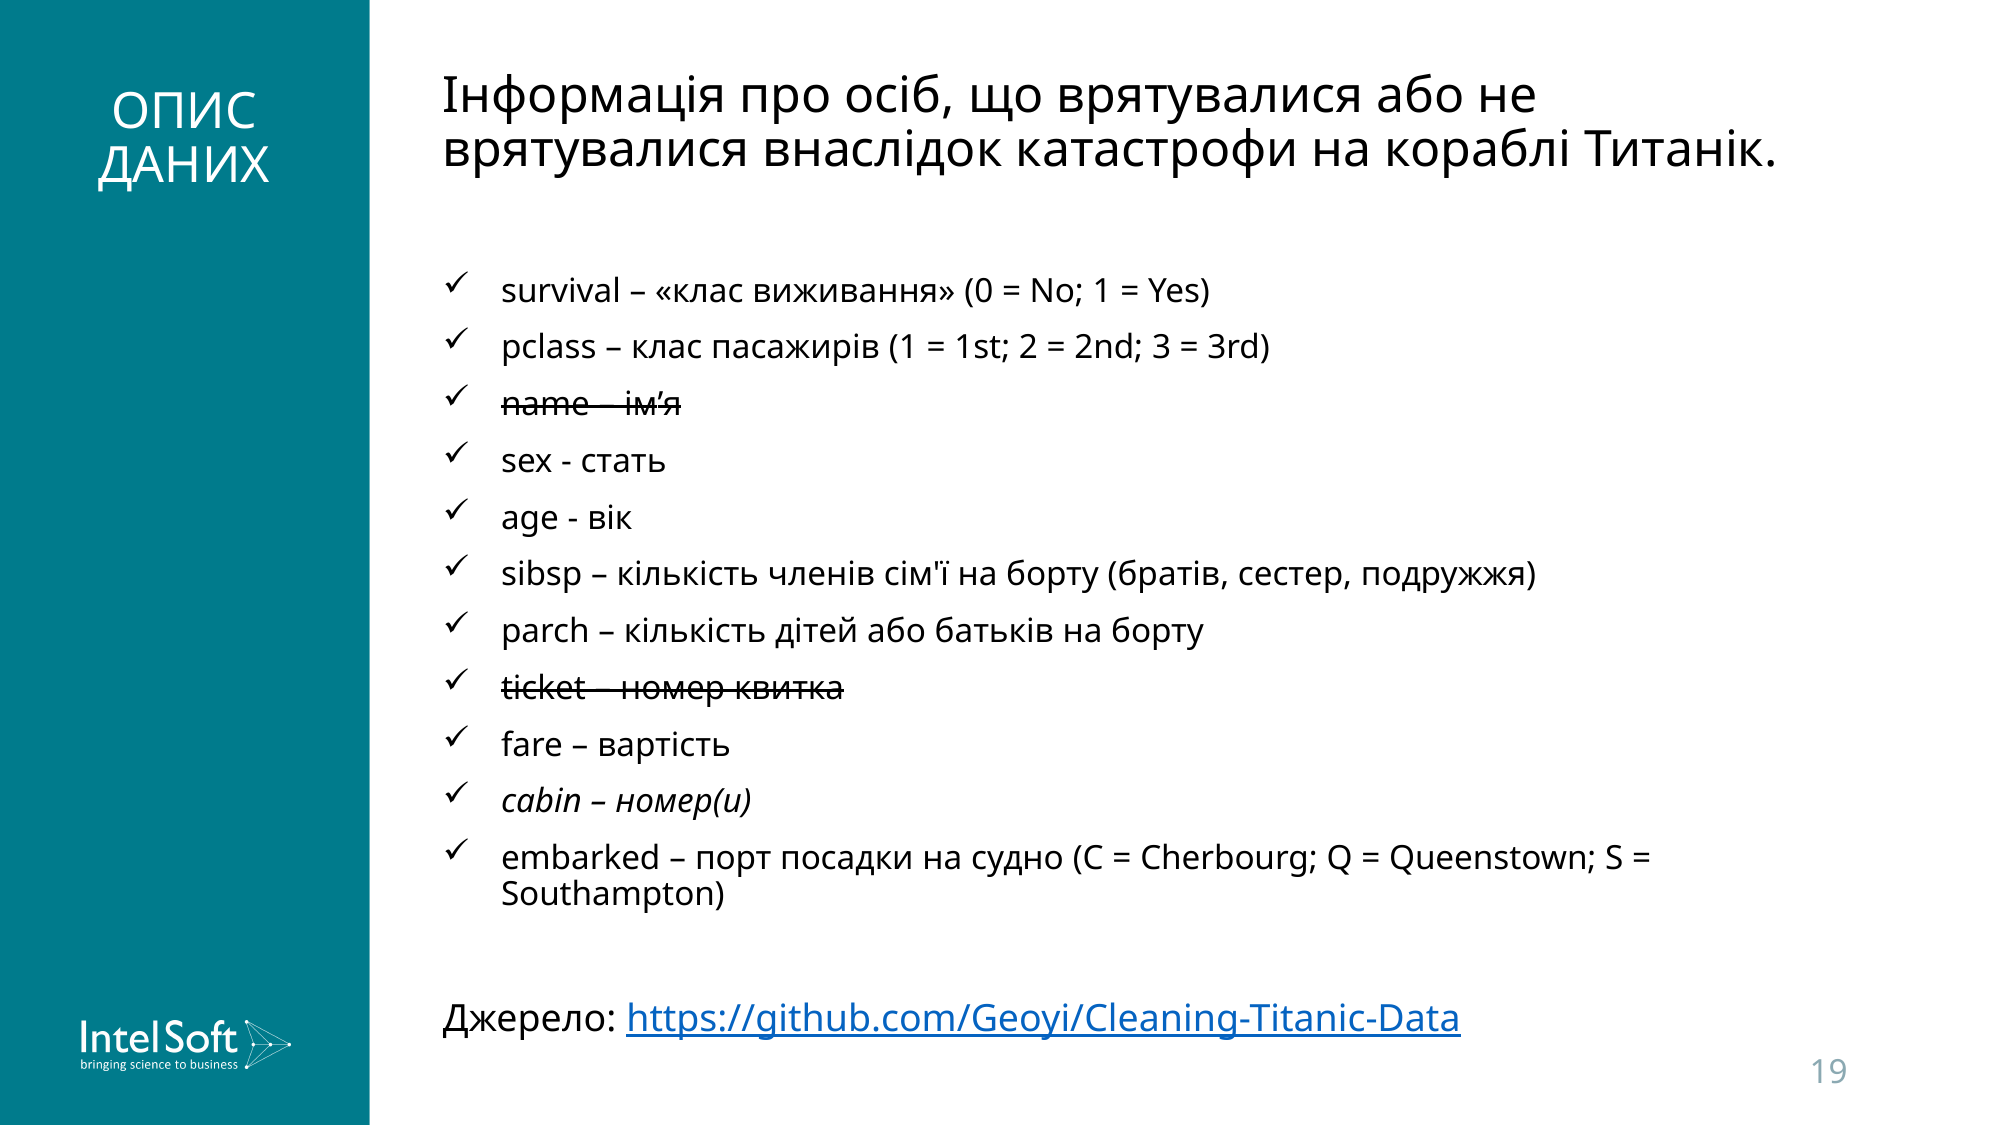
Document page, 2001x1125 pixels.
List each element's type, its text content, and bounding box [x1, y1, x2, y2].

list Інформація про осіб, що врятувалися або не врятувалися внаслідок катастрофи на кораблі Титанік. survival – «клас виживання» (0 = No; 1 = Yes) pclass – клас пасажирів (1 = 1st; 2 = 2nd; 3 = 3rd) name – ім’я sex - стать age - вік sibsp – кількість членів сім'ї на борту (братів, сестер, подружжя) parch – кількість дітей або батьків на борту ticket – номер квитка fare – вартість cabin – номер(и) embarked – порт посадки на судно (C = Cherbourg; Q = Queenstown; S = Southampton) Джерело: https://github.com/Geoyi/Cleaning-Titanic-Data [427, 62, 1863, 1016]
title ОПИС ДАНИХ [32, 0, 336, 279]
picture [81, 1020, 291, 1071]
slide_number 19 [1412, 1042, 1863, 1103]
